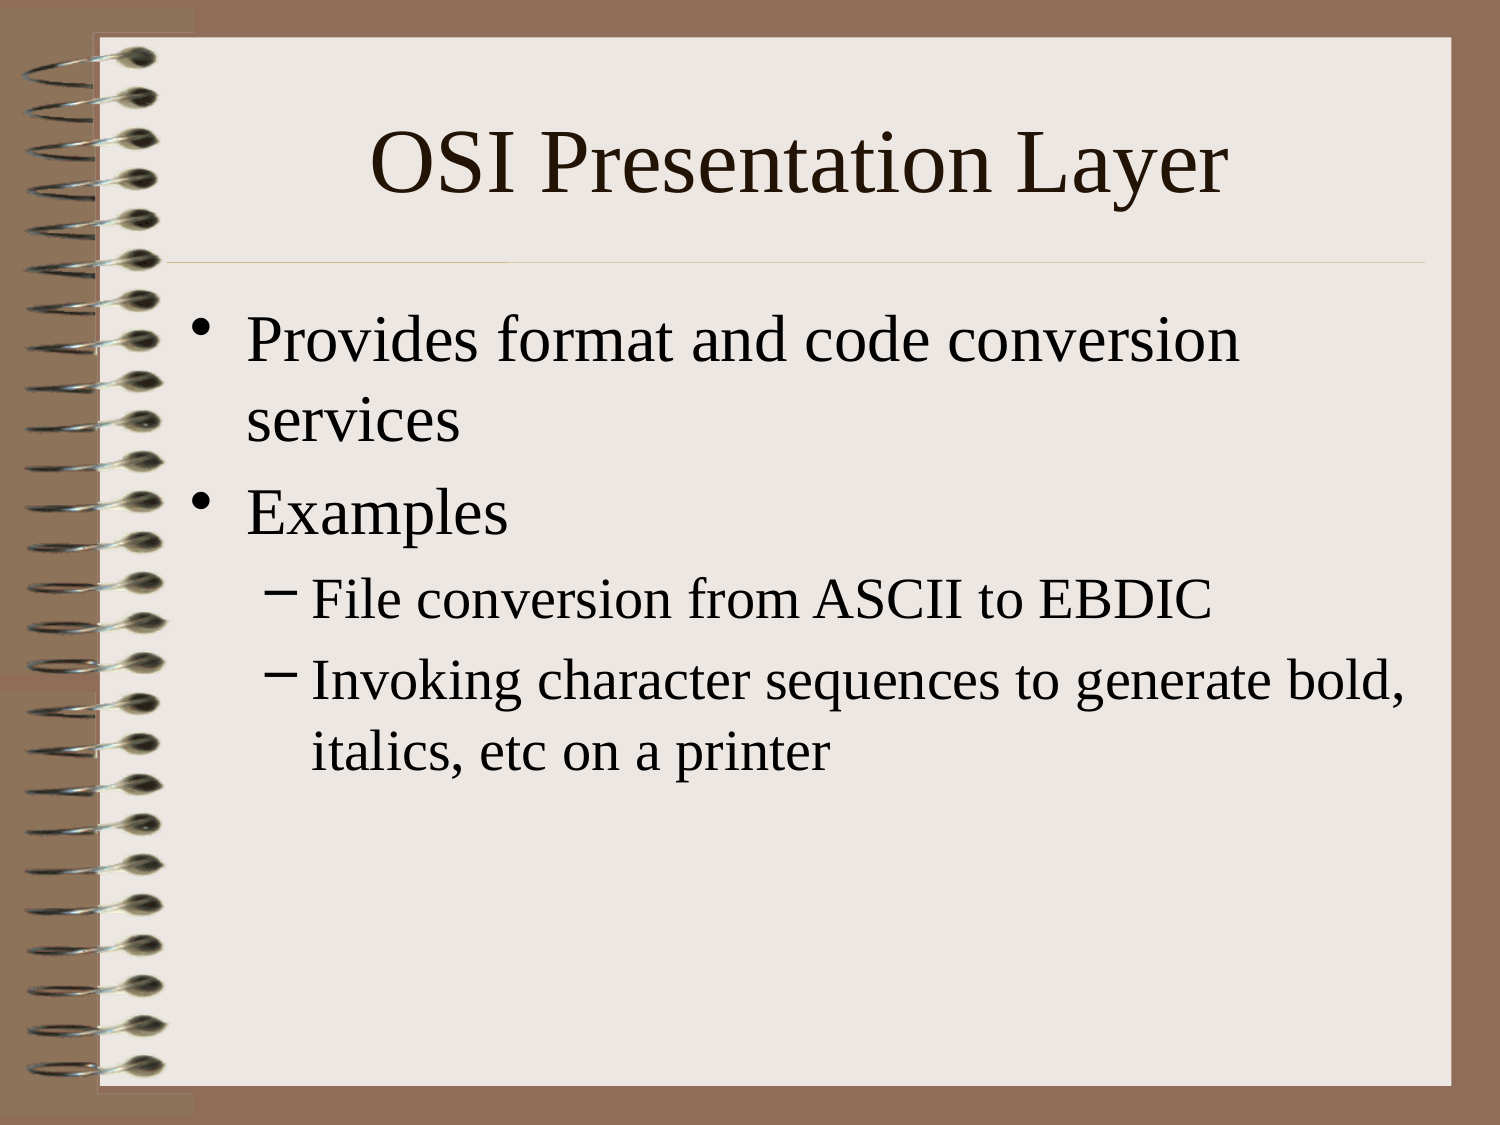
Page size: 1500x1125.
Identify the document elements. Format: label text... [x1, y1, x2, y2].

picture [0, 8, 194, 674]
picture [0, 692, 194, 1115]
list Provides format and code conversion services Examples File conversion from ASCII to EBDIC Invoking character sequences to generate bold, italics, etc on a printer [174, 287, 1425, 963]
title OSI Presentation Layer [174, 62, 1425, 250]
